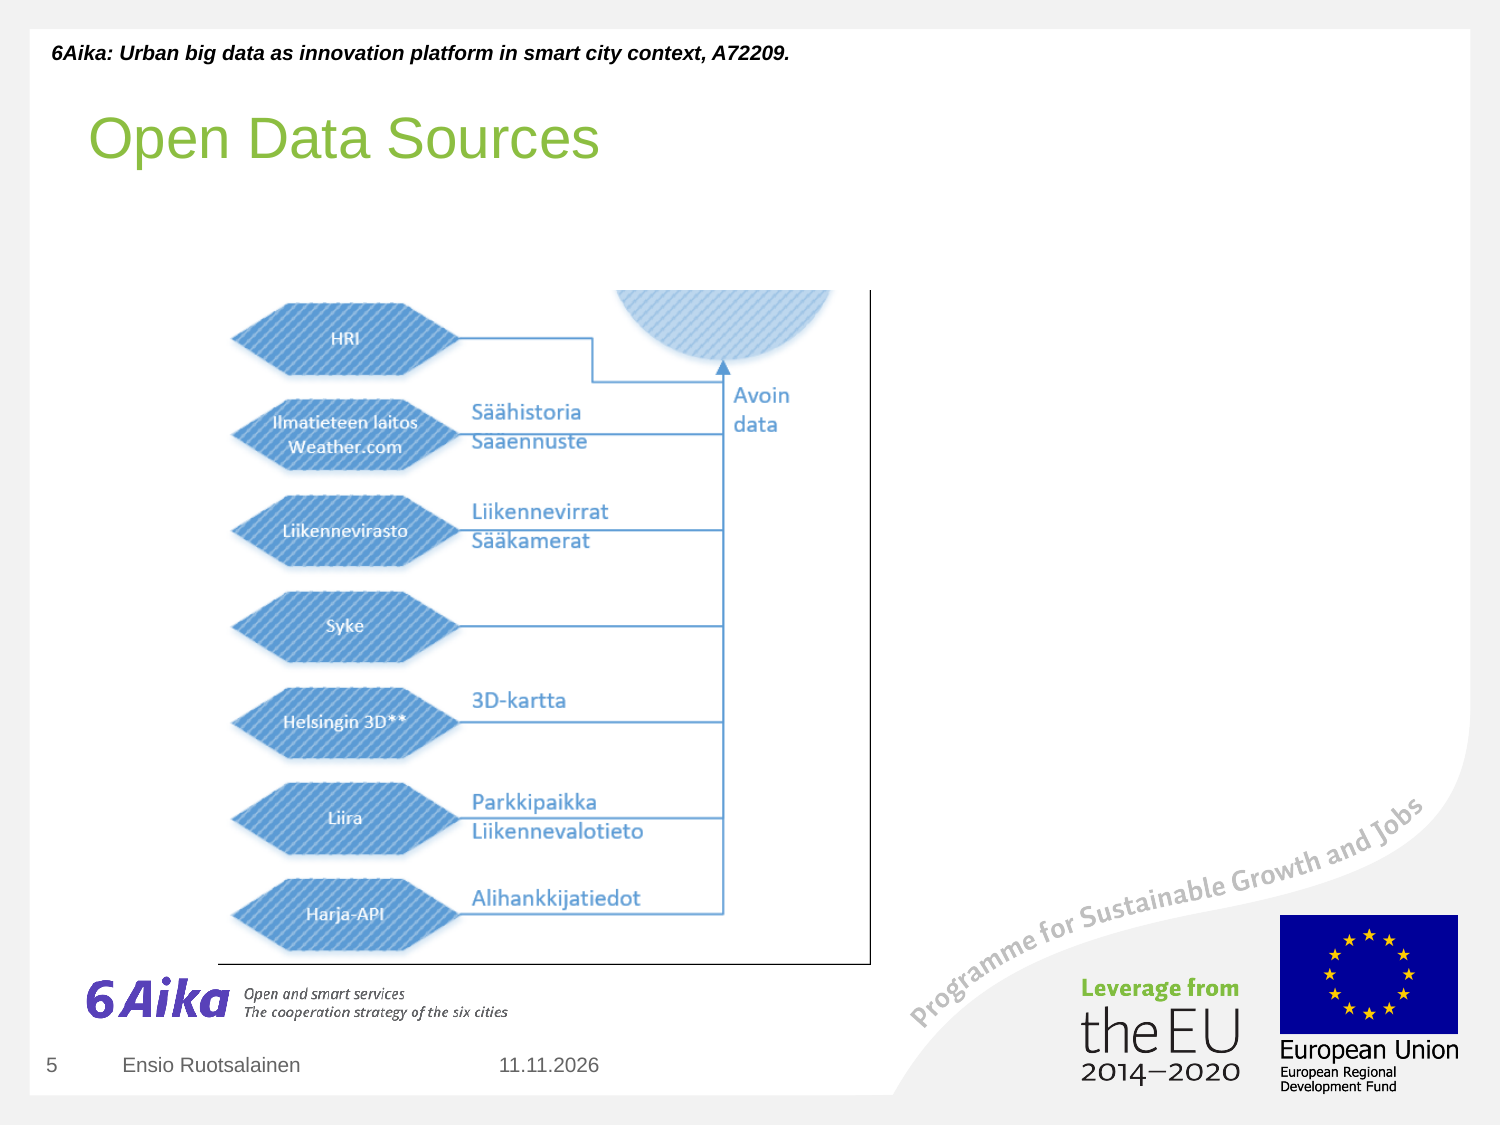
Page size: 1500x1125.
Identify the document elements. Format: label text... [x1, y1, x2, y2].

text_box 6Aika: Urban big data as innovation platform in smart city context, A72209. [30, 32, 1384, 97]
picture [0, 0, 1500, 1125]
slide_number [437, 1035, 615, 1094]
footer Ensio Ruotsalainen [107, 1052, 433, 1094]
slide_number 5 [31, 1035, 102, 1094]
title Open Data Sources [88, 100, 1412, 248]
